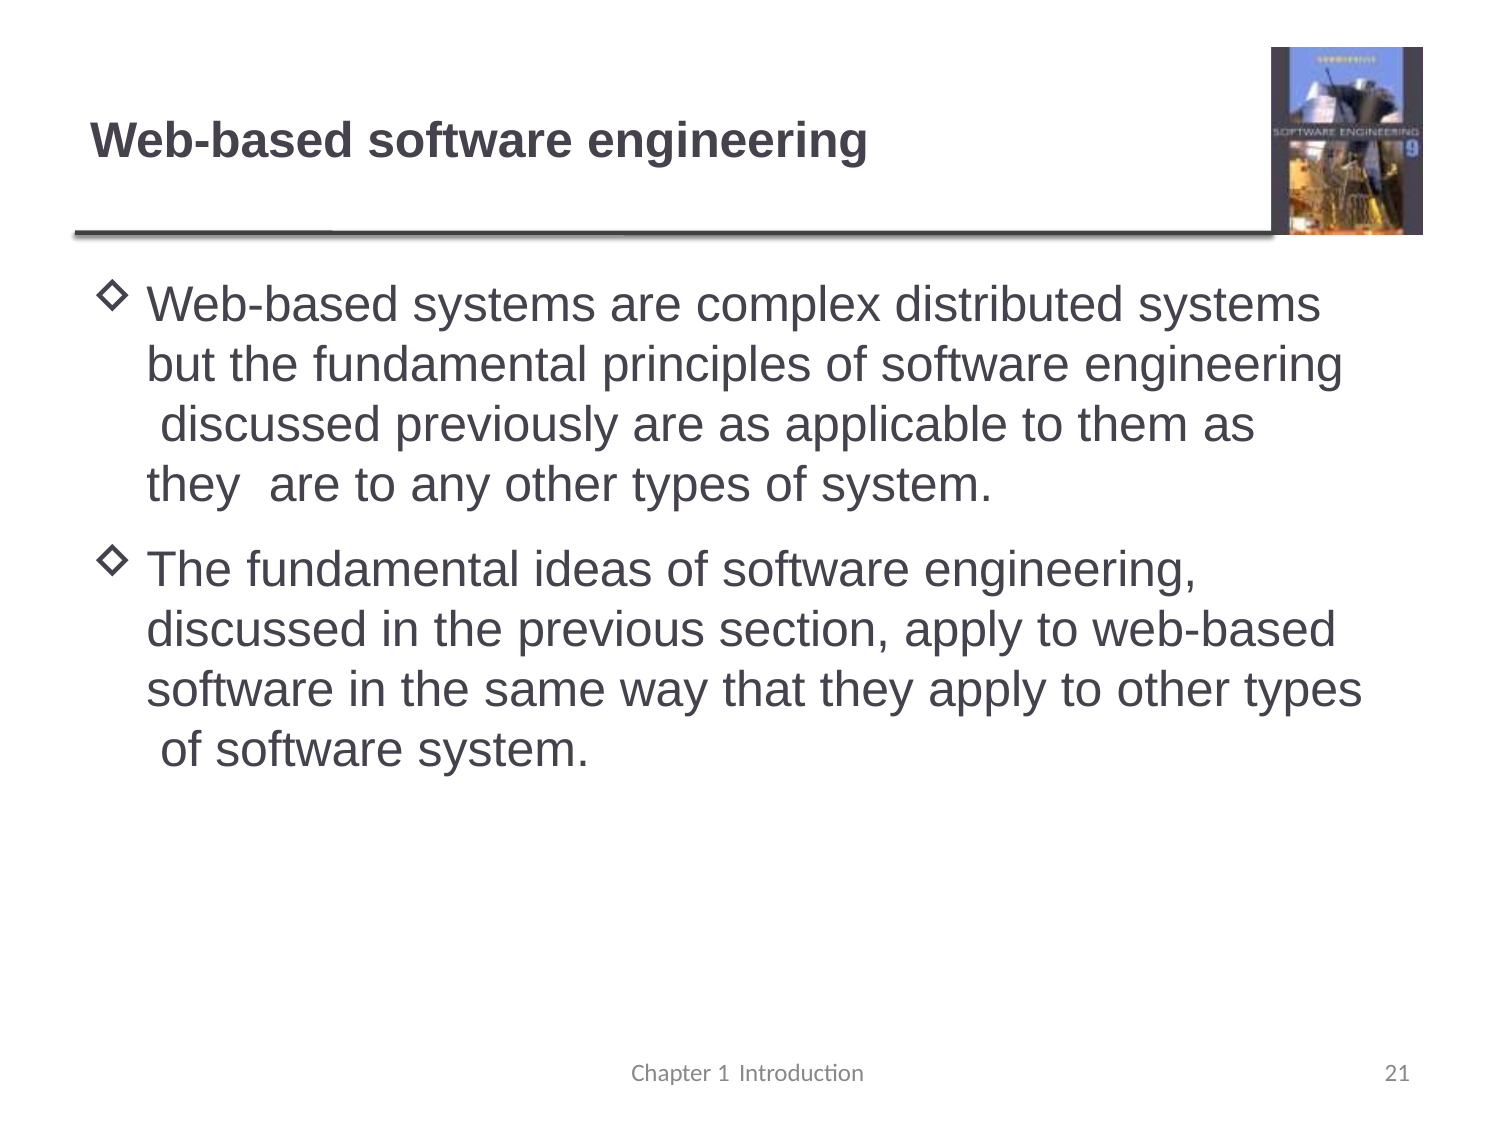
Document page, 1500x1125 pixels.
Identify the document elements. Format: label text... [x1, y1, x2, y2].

picture [1271, 47, 1423, 235]
slide_number 21 [1380, 1060, 1415, 1125]
picture [67, 227, 87, 246]
footer Chapter 1 Introduction [629, 1060, 871, 1125]
text_box Web-based software engineering Web-based systems are complex distributed systems but the fundamental principles of software engineering discussed previously are as applicable to them as they are to any other types of system. The fundamental ideas of software engineering, discussed in the previous section, apply to web-based software in the same way that they apply to other types of software system. [87, 105, 1368, 777]
